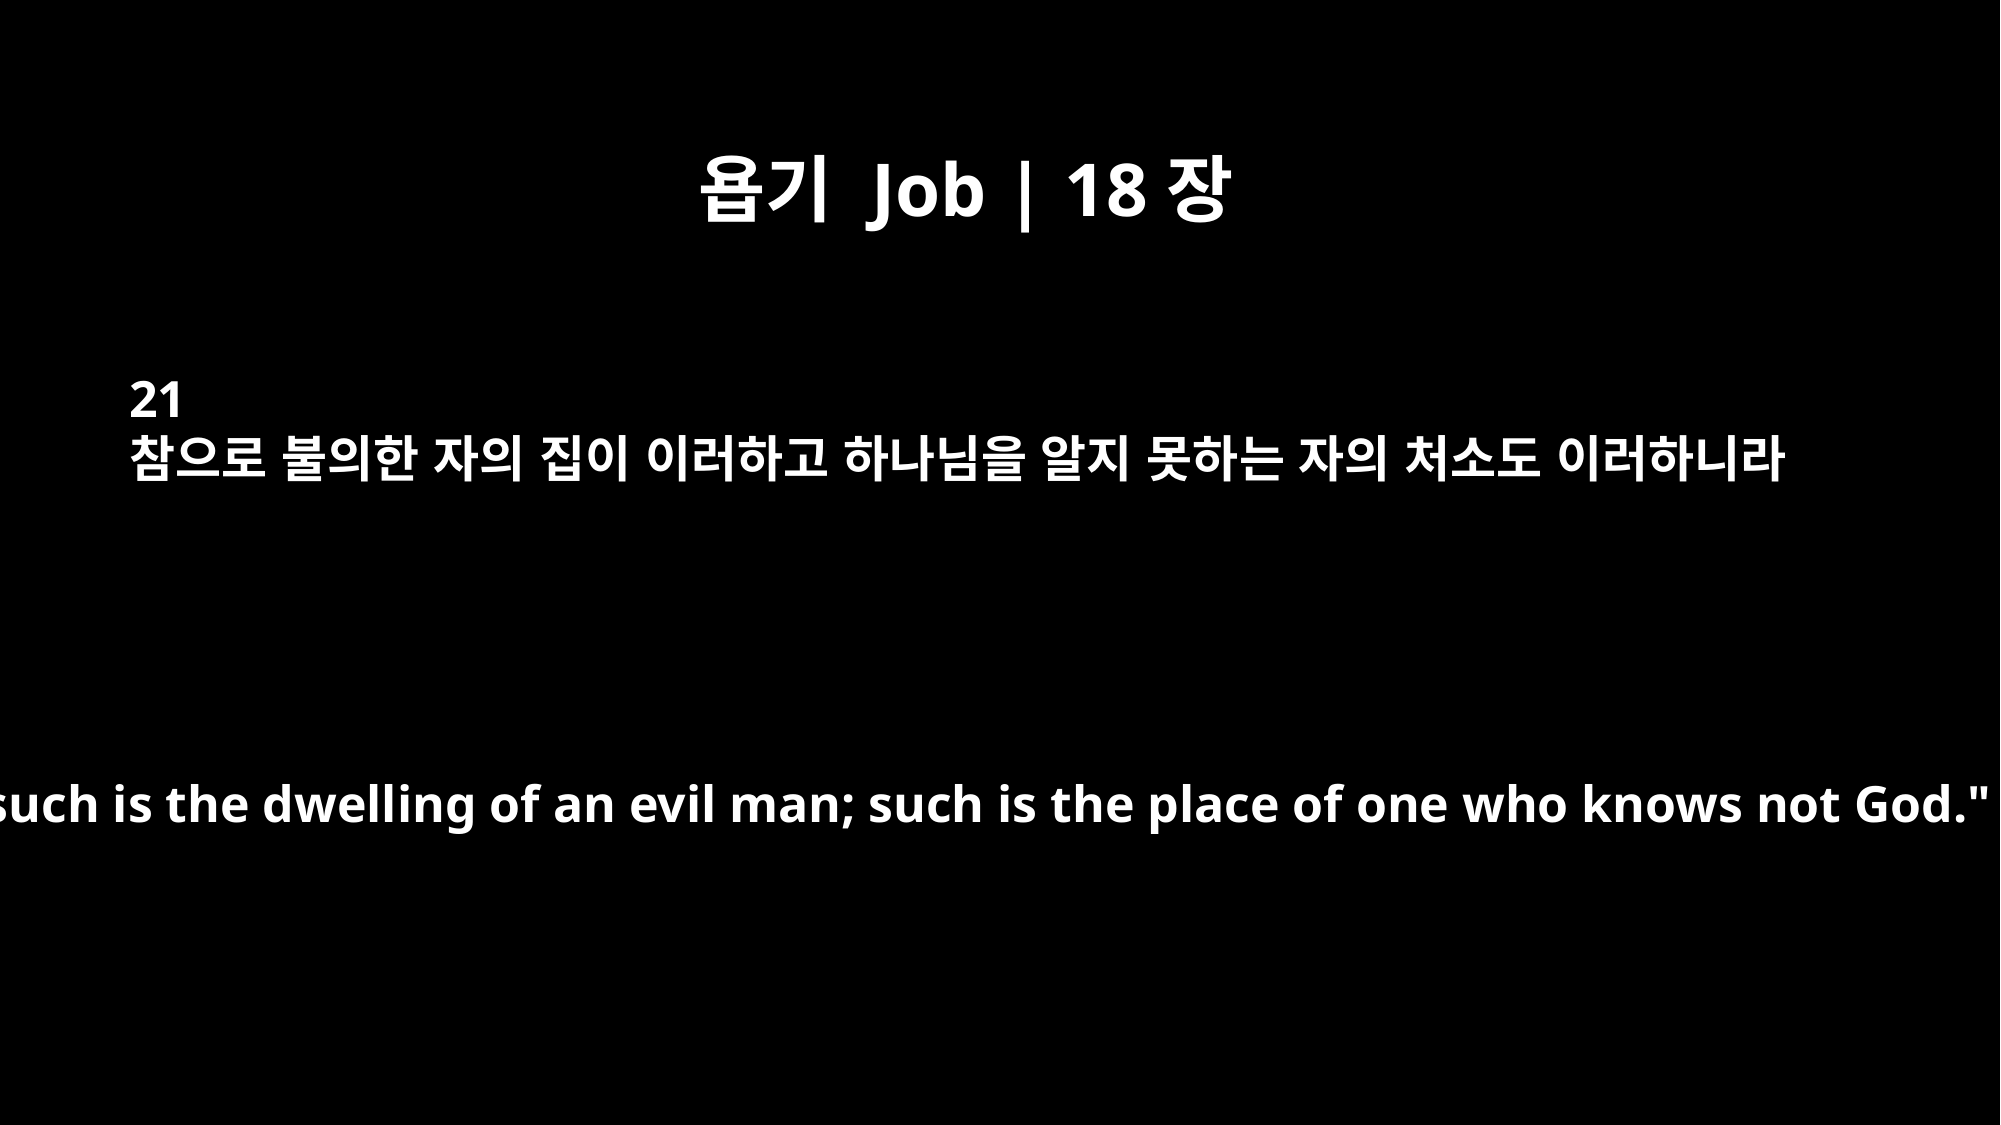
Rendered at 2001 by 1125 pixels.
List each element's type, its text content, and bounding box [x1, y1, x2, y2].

text_box 욥기 Job | 18장 [683, 136, 1249, 239]
text_box Surely such is the dwelling of an evil man; such is the place of one who knows not God." [0, 764, 2000, 840]
text_box 21 참으로 불의한 자의 집이 이러하고 하나님을 알지 못하는 자의 처소도 이러하니라 [114, 359, 1803, 495]
